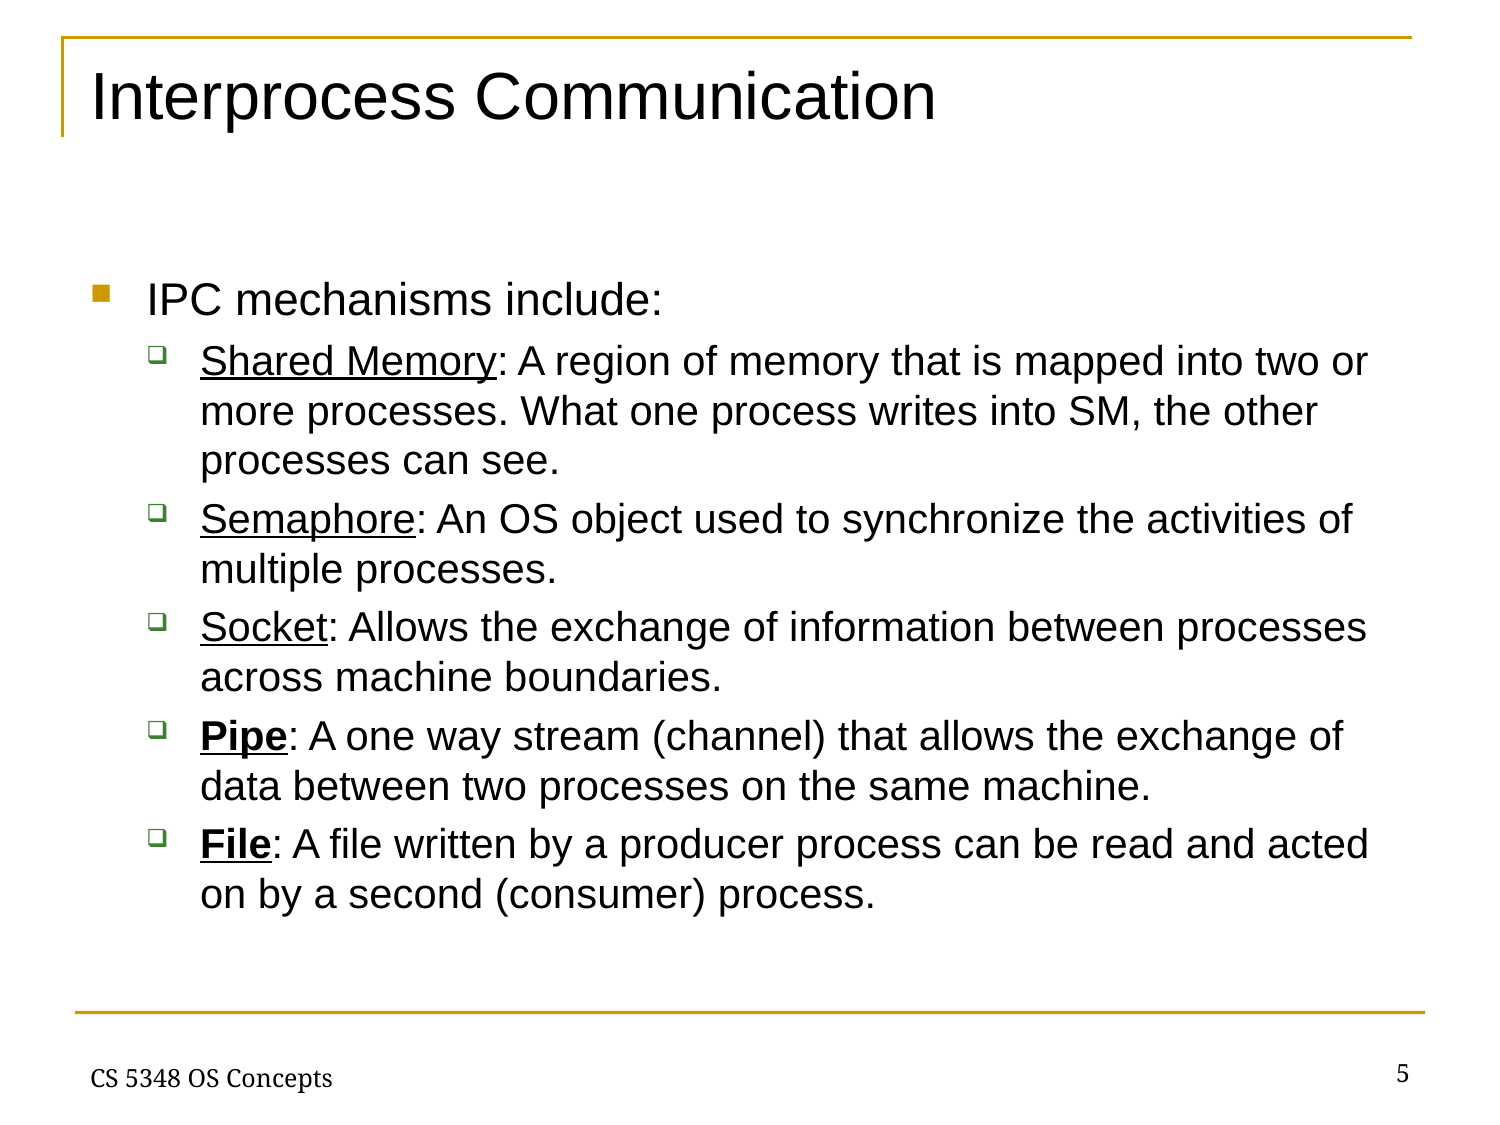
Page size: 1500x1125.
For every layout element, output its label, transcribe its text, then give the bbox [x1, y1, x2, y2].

list IPC mechanisms include: Shared Memory: A region of memory that is mapped into two or more processes. What one process writes into SM, the other processes can see. Semaphore: An OS object used to synchronize the activities of multiple processes. Socket: Allows the exchange of information between processes across machine boundaries. Pipe: A one way stream (channel) that allows the exchange of data between two processes on the same machine. File: A file written by a producer process can be read and acted on by a second (consumer) process. [75, 262, 1425, 1006]
slide_number CS 5348 OS Concepts [75, 1025, 475, 1100]
title Interprocess Communication [75, 45, 1425, 233]
slide_number 5 [1074, 1024, 1425, 1100]
